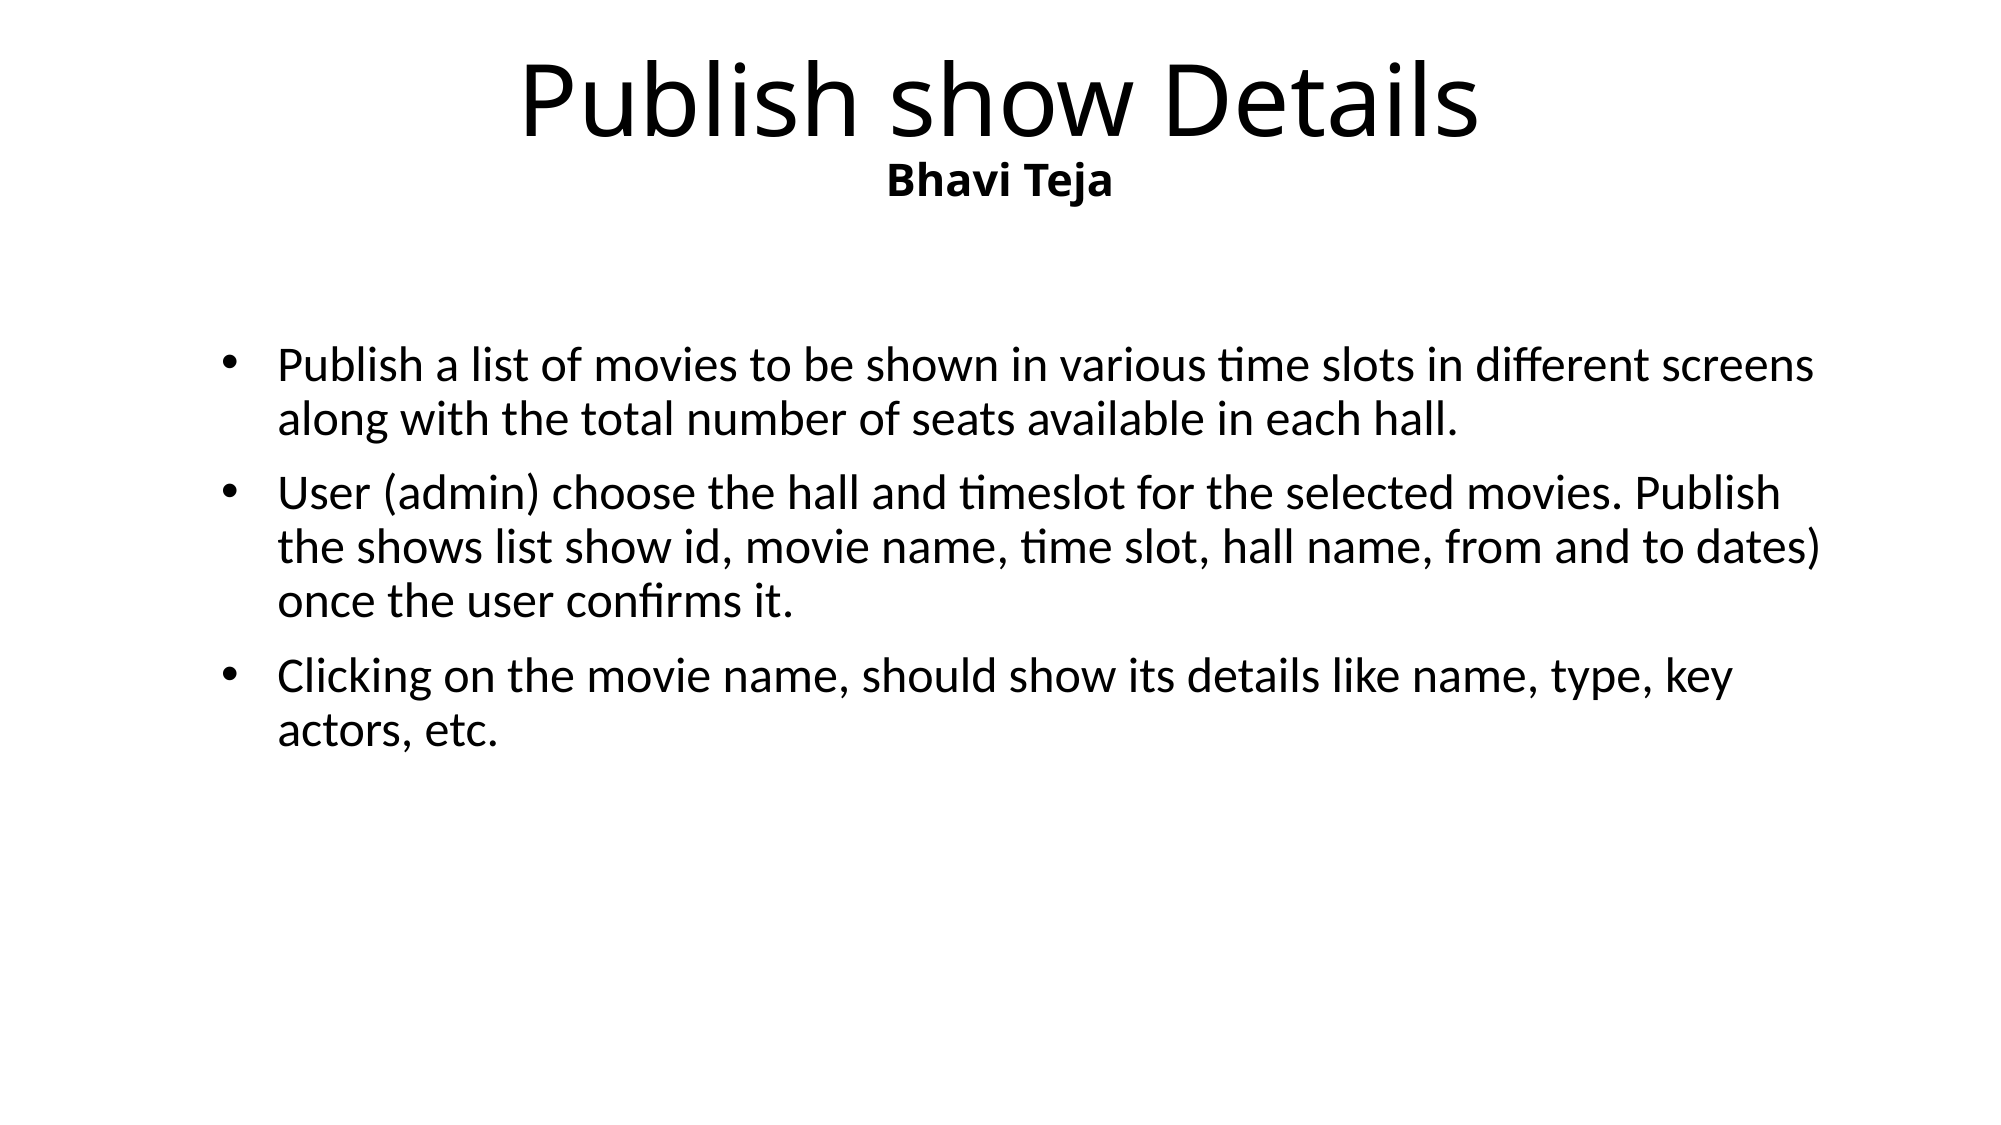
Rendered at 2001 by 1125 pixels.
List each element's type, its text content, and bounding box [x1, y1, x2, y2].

title Publish show Details Bhavi Teja [249, 40, 1750, 214]
subtitle Publish a list of movies to be shown in various time slots in different screens along with the total number of seats available in each hall. User (admin) choose the hall and timeslot for the selected movies. Publish the shows list show id, movie name, time slot, hall name, from and to dates) once the user confirms it. Clicking on the movie name, should show its details like name, type, key actors, etc. [206, 330, 1866, 1038]
